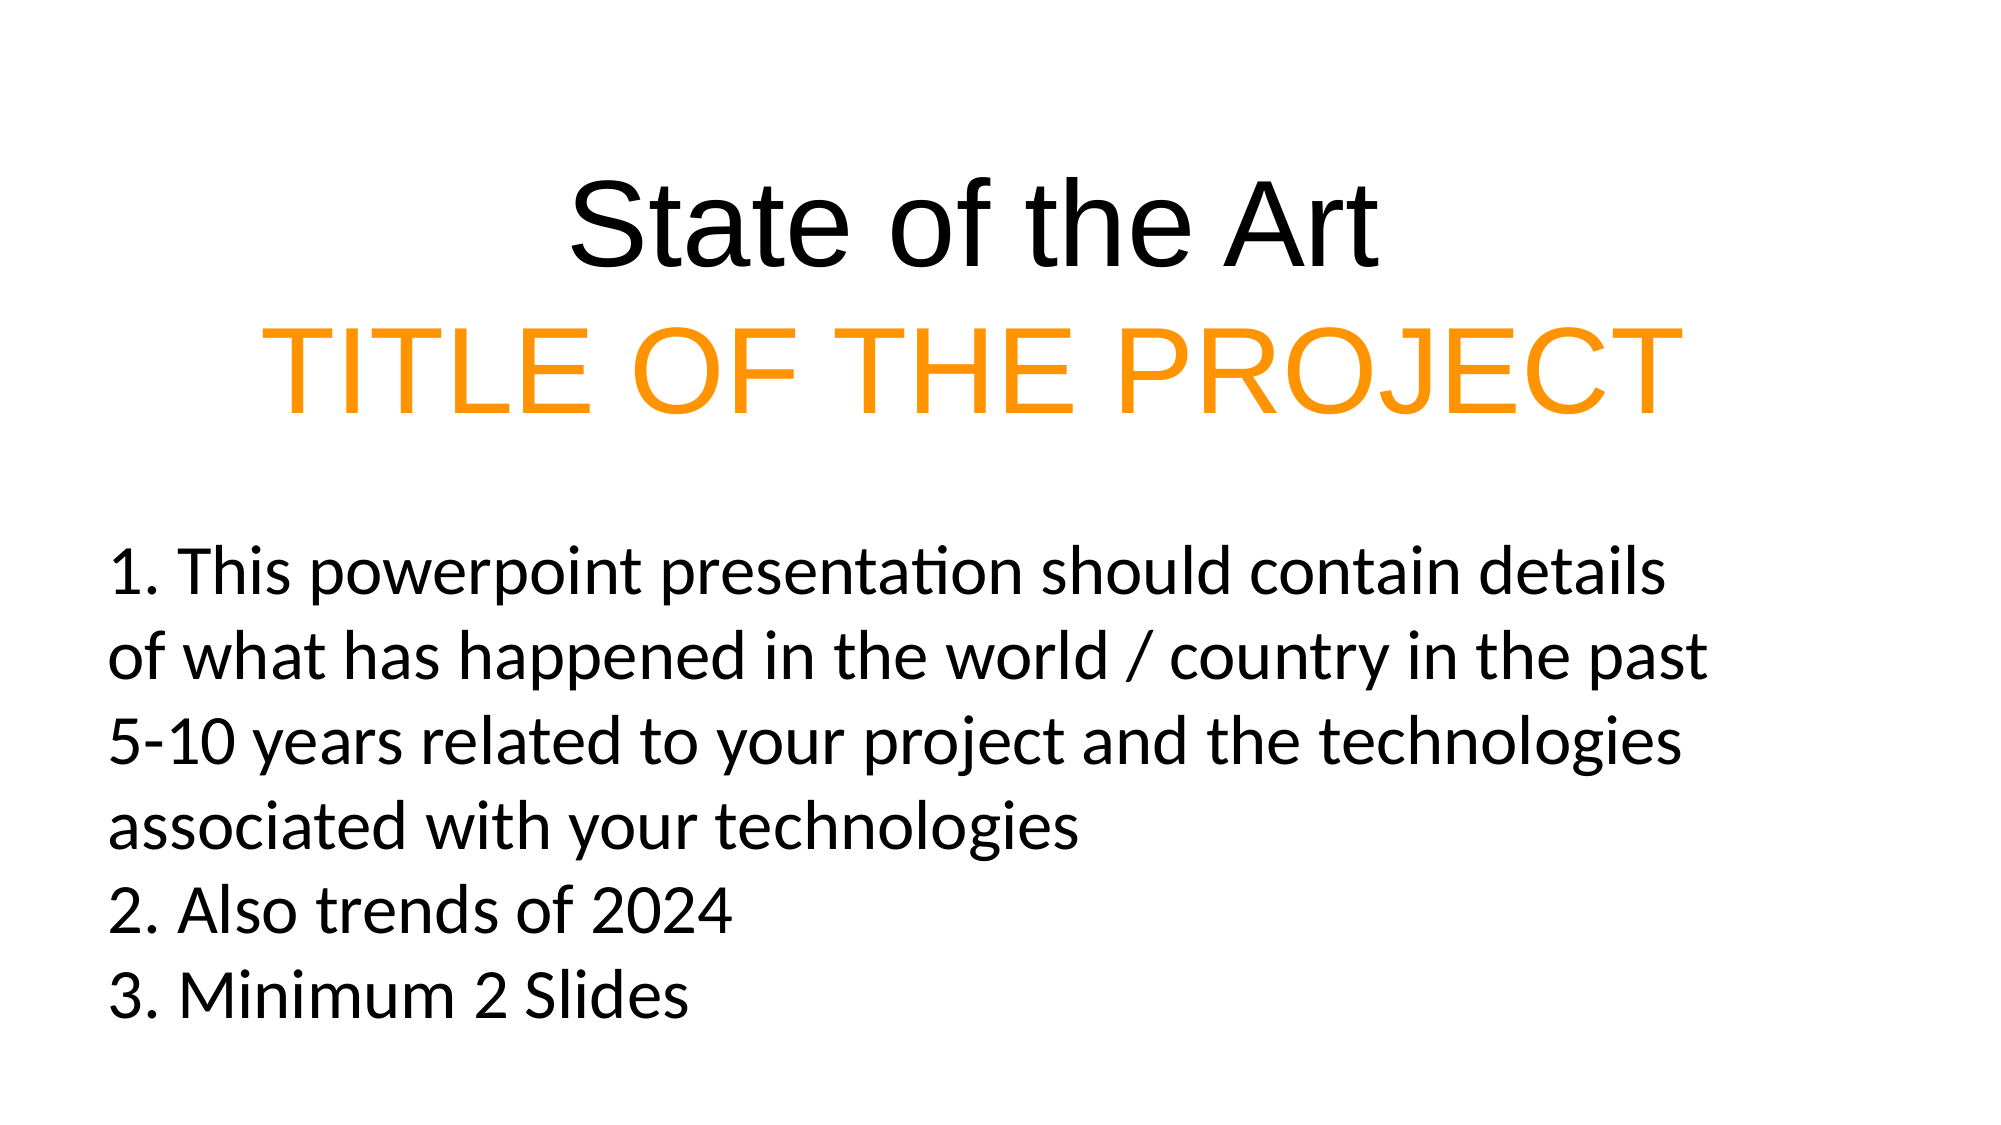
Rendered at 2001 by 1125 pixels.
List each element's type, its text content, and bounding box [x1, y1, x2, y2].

text_box 1. This powerpoint presentation should contain details of what has happened in the world / country in the past 5-10 years related to your project and the technologies associated with your technologies 2. Also trends of 2024 3. Minimum 2 Slides [100, 516, 1736, 1041]
text_box State of the Art TITLE OF THE PROJECT [253, 135, 1696, 446]
